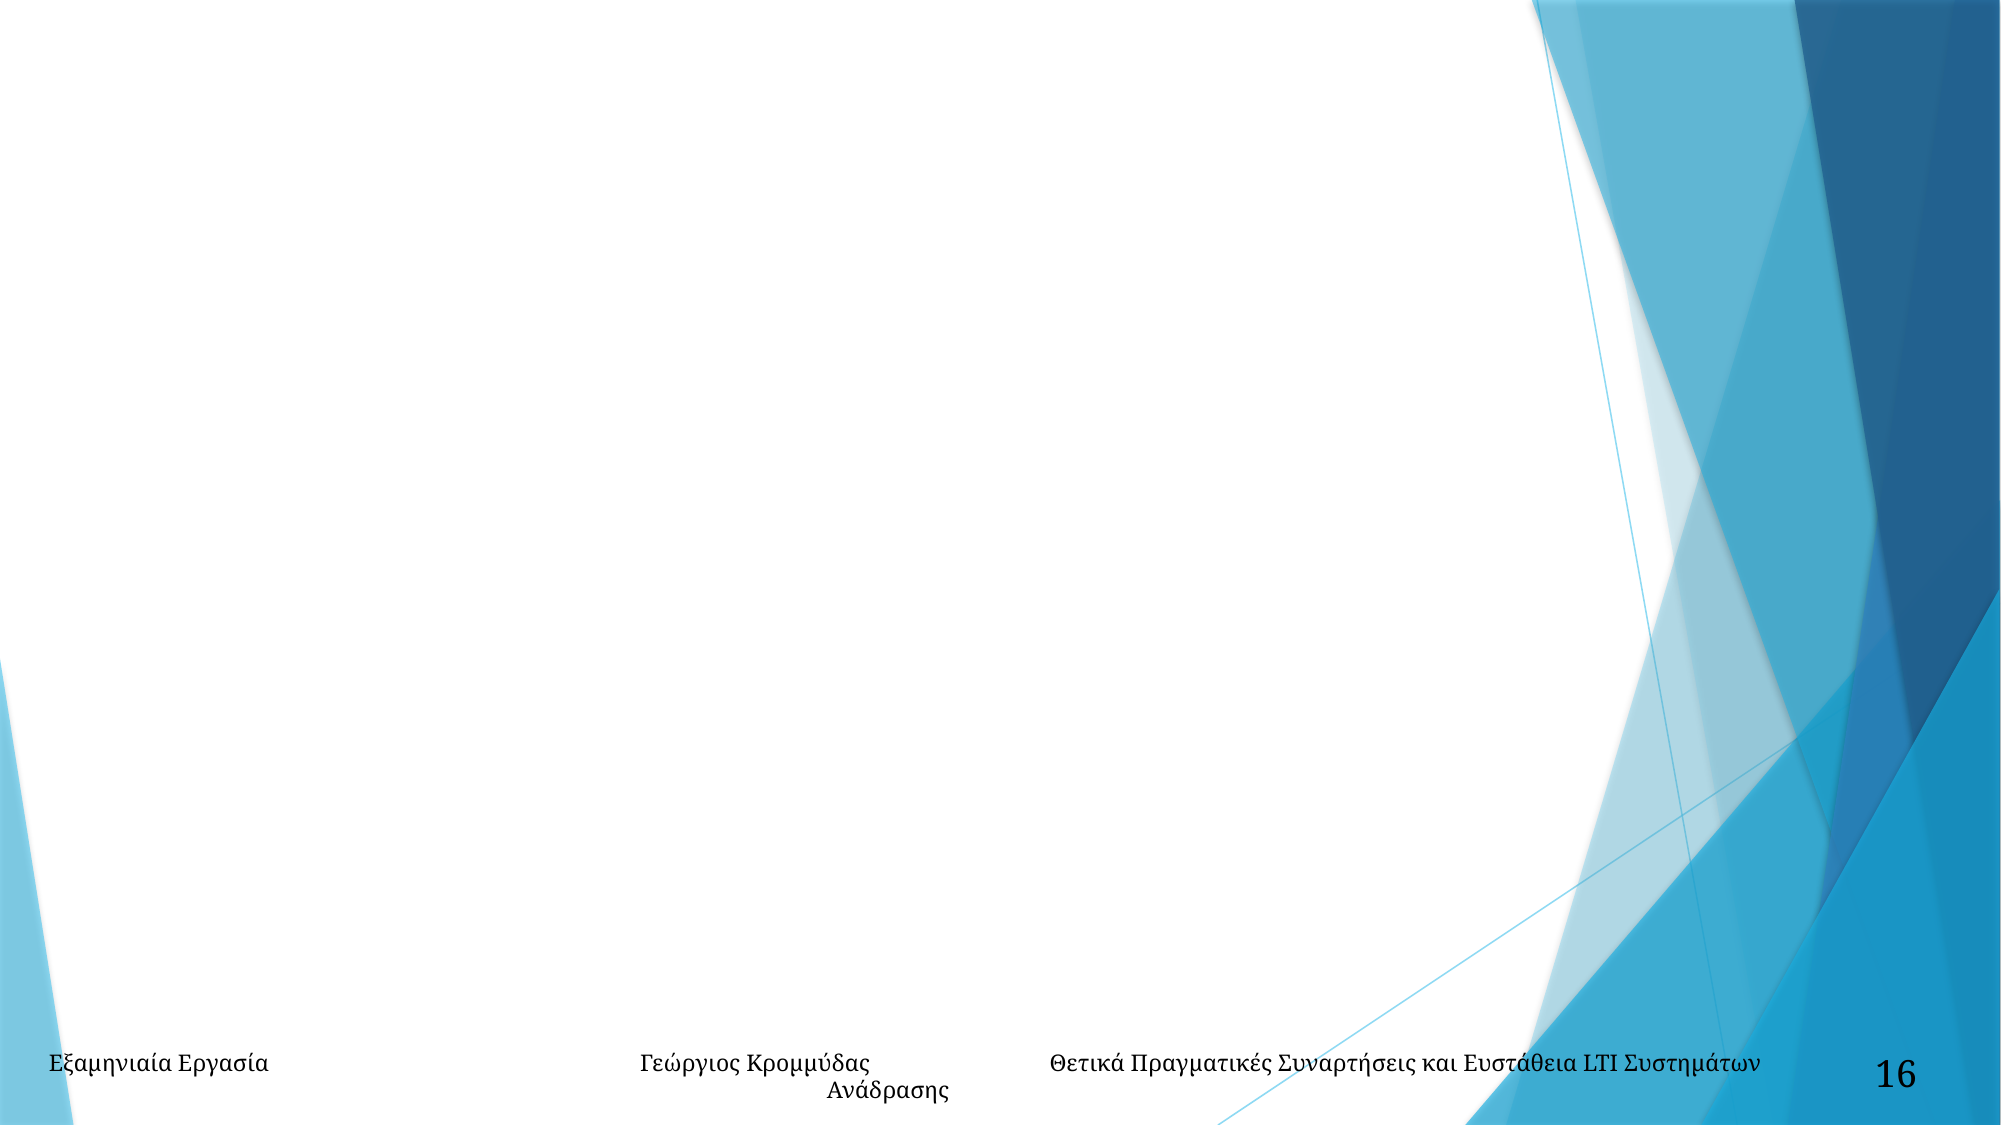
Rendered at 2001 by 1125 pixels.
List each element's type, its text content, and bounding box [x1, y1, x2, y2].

footer Εξαμηνιαία Εργασία Γεώργιος Κρομμύδας Θετικά Πραγματικές Συναρτήσεις και Ευστάθεια LTI Συστημάτων Ανάδρασης [18, 1036, 1794, 1116]
slide_number 16 [1840, 1045, 1953, 1106]
